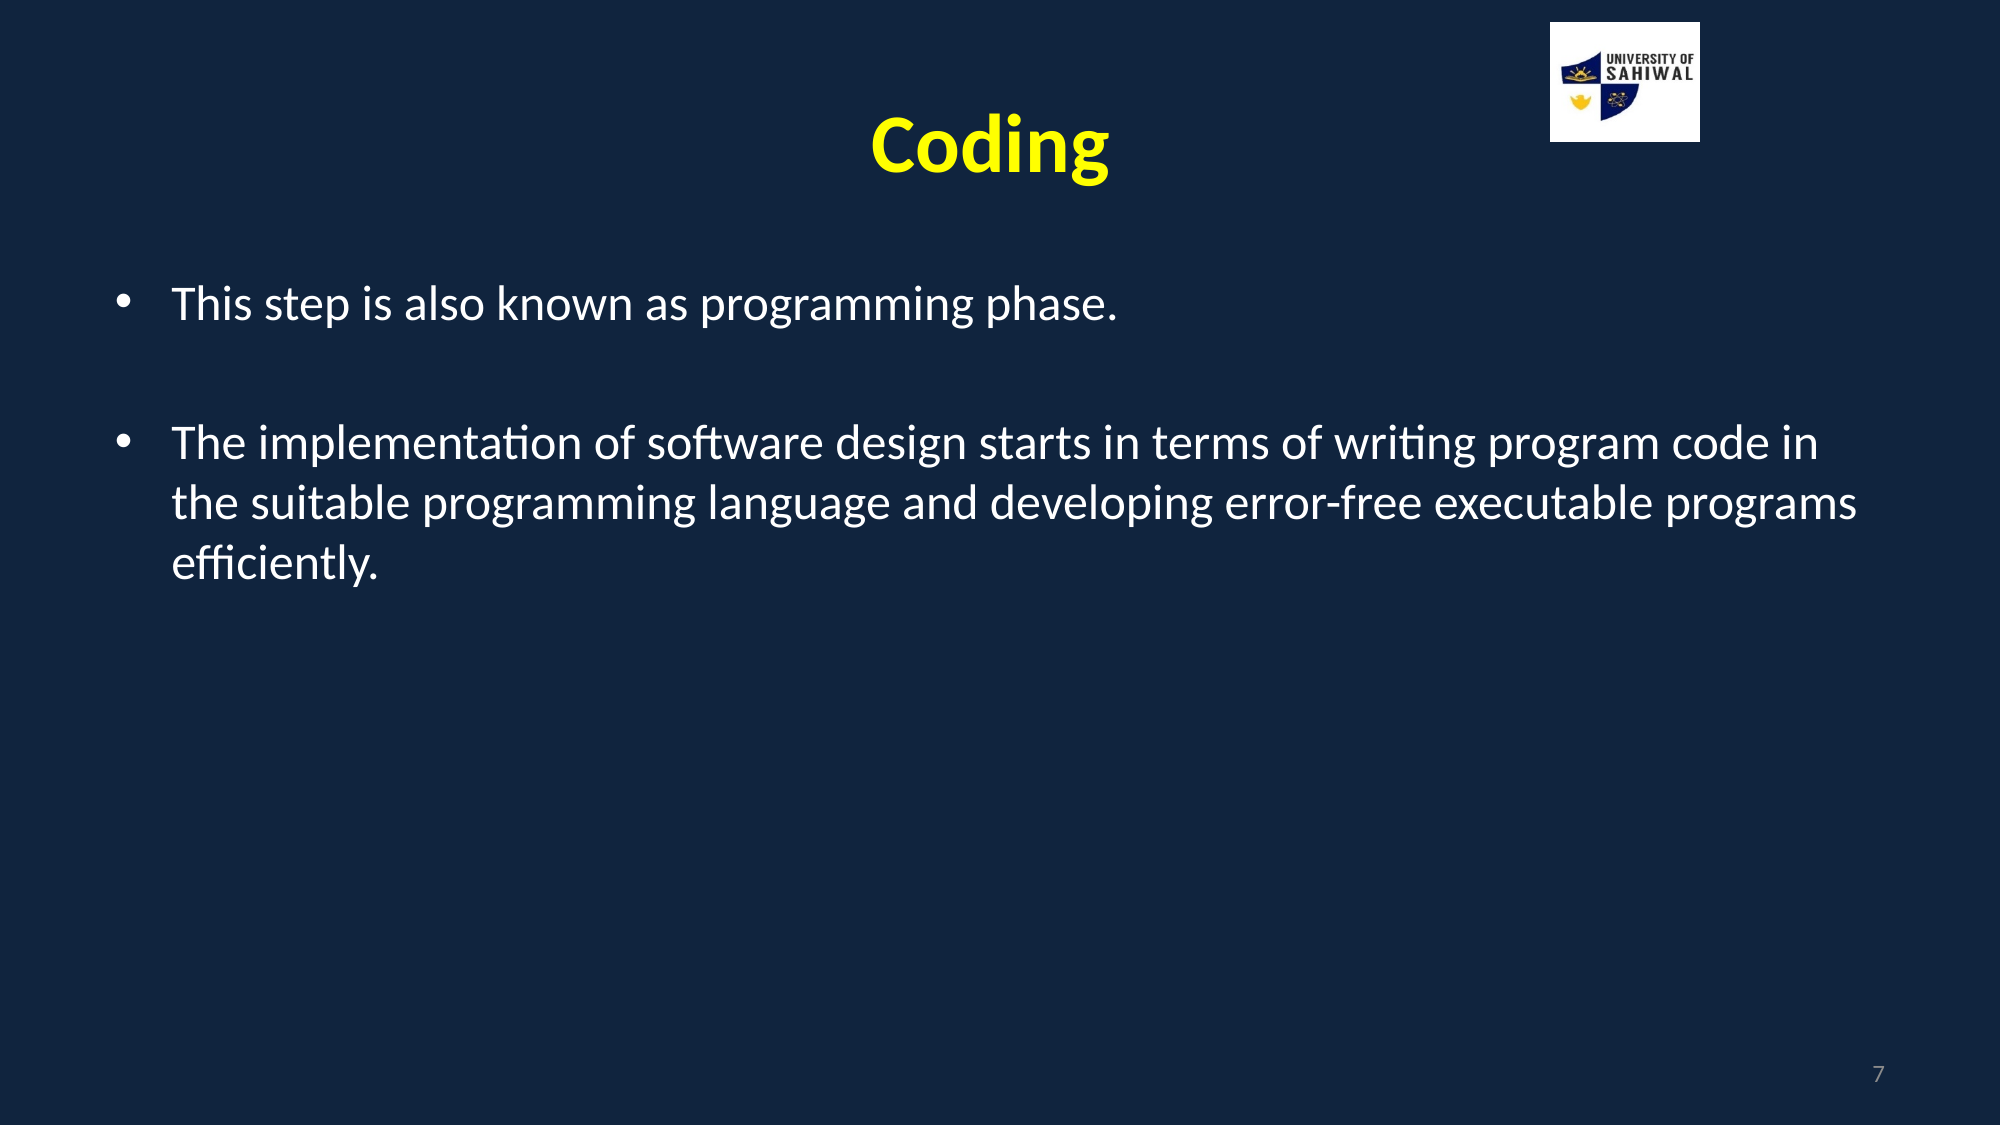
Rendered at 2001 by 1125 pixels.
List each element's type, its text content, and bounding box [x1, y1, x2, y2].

picture [1550, 22, 1701, 142]
slide_number 7 [1433, 1042, 1900, 1103]
list This step is also known as programming phase. The implementation of software design starts in terms of writing program code in the suitable programming language and developing error-free executable programs efficiently. [99, 262, 1900, 1005]
title Coding [99, 45, 1900, 233]
